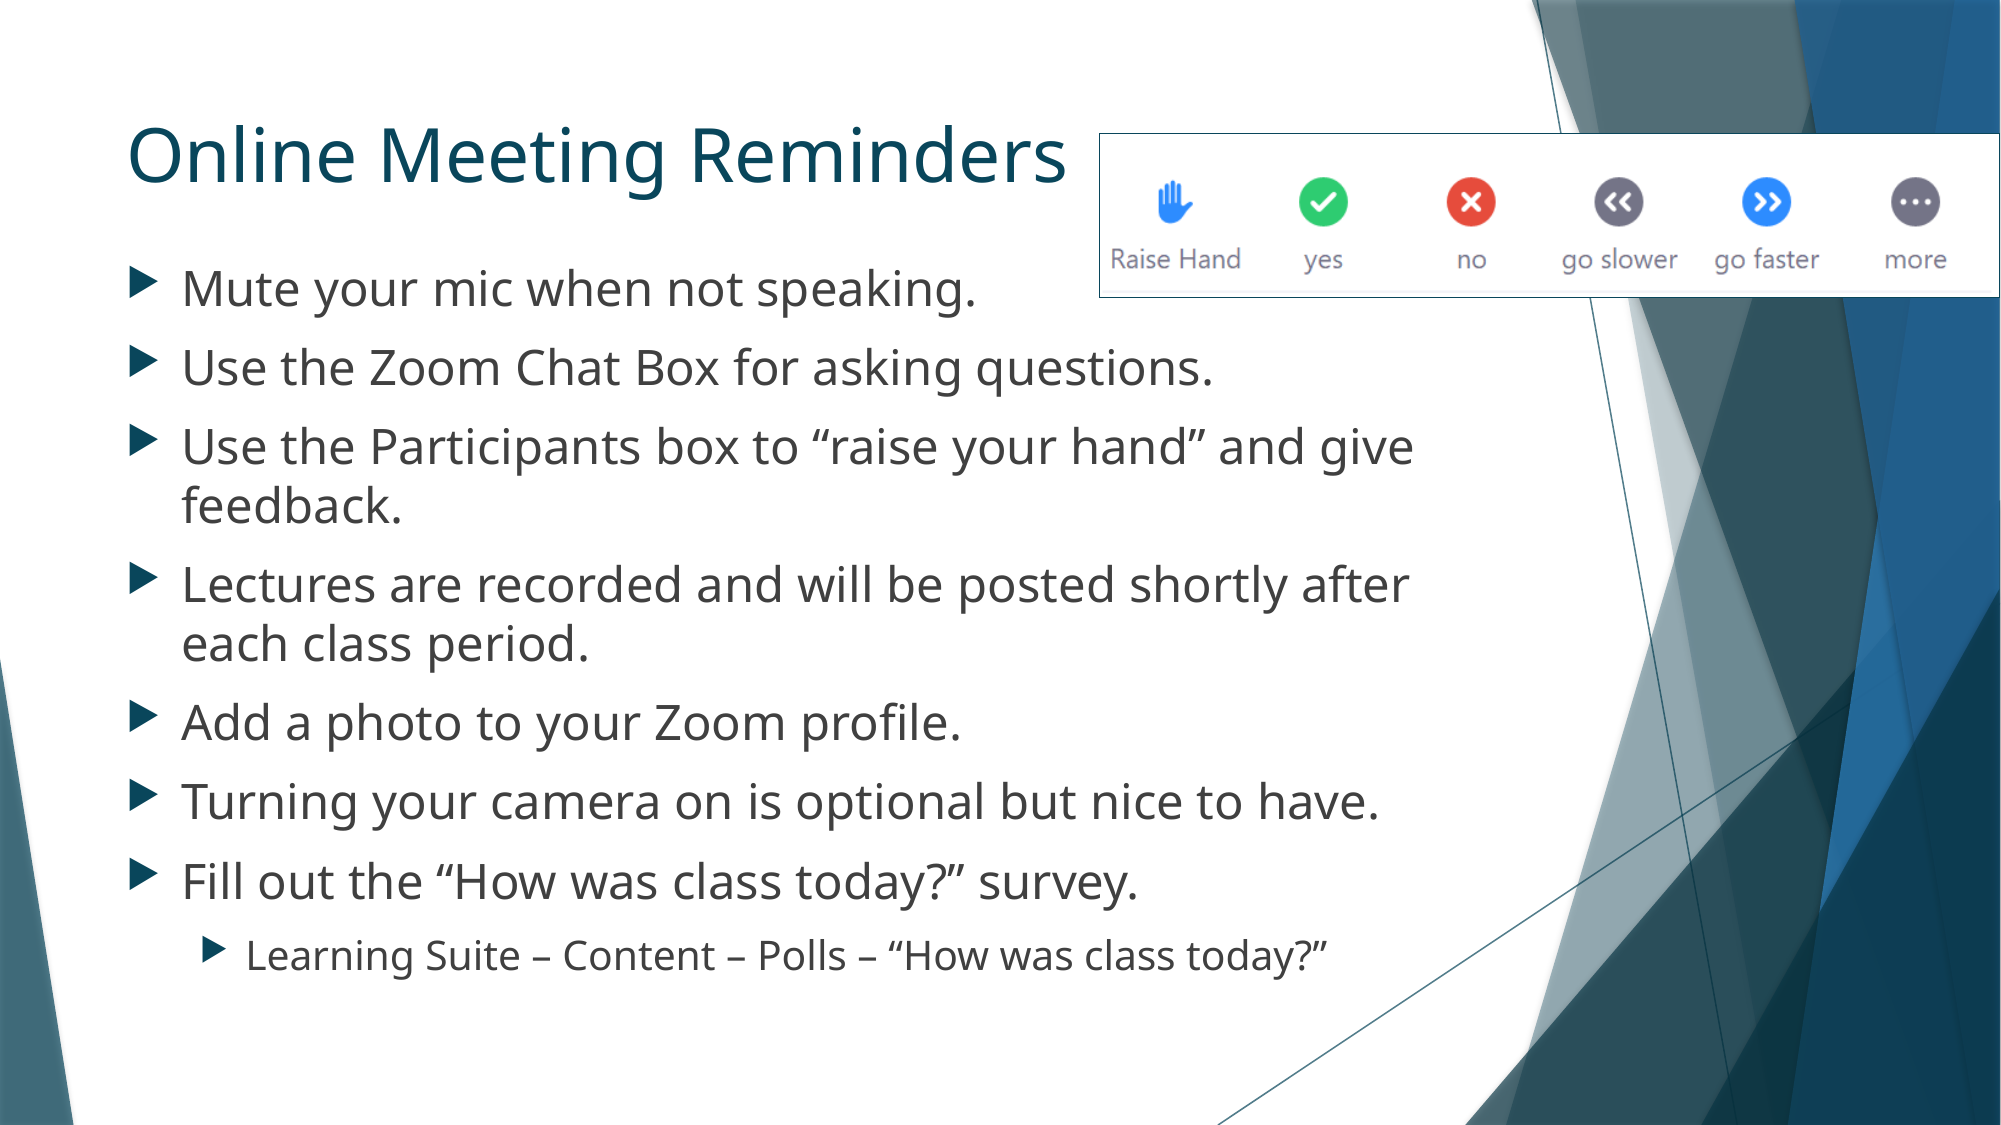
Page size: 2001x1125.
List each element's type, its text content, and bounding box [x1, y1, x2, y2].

list Mute your mic when not speaking. Use the Zoom Chat Box for asking questions. Use the Participants box to “raise your hand” and give feedback. Lectures are recorded and will be posted shortly after each class period. Add a photo to your Zoom profile. Turning your camera on is optional but nice to have. Fill out the “How was class today?” survey. Learning Suite – Content – Polls – “How was class today?” [111, 249, 1522, 991]
title Online Meeting Reminders [111, 99, 1522, 234]
picture [1099, 133, 2000, 298]
